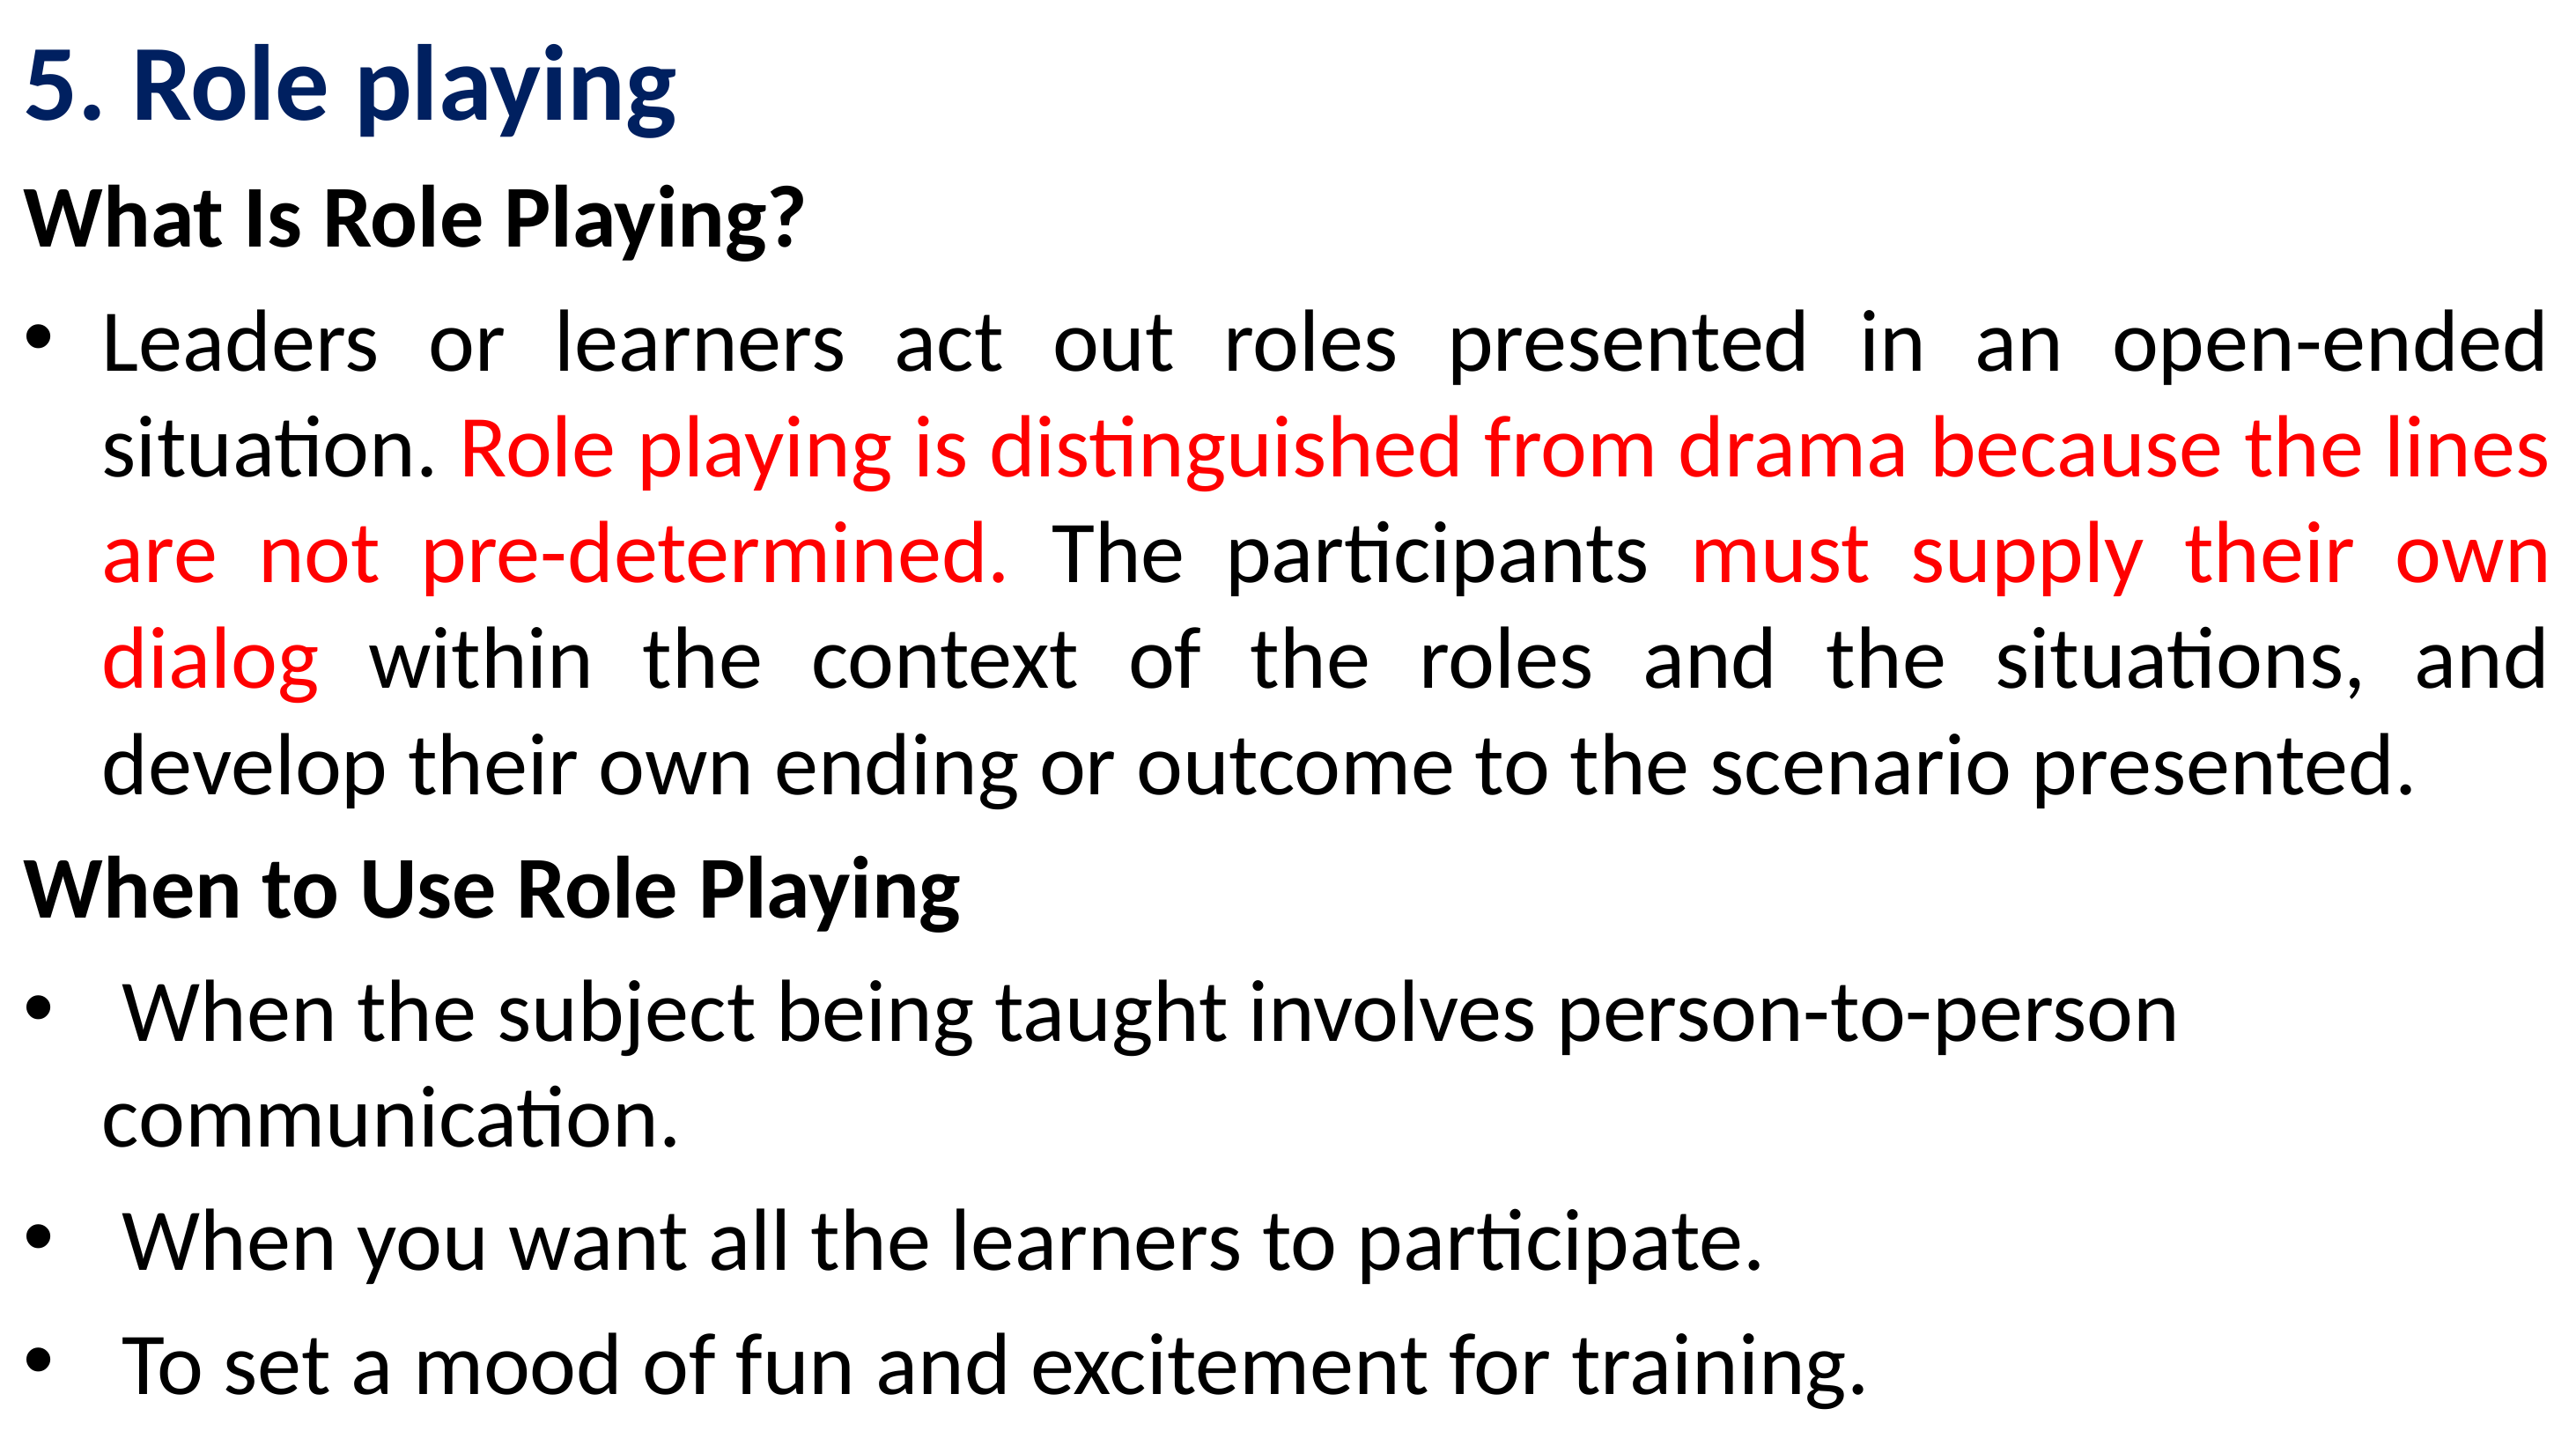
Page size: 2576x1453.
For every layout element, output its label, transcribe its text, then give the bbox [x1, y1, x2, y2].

list 5. Role playing What Is Role Playing? Leaders or learners act out roles presented in an open-ended situation. Role playing is distinguished from drama because the lines are not pre-determined. The participants must supply their own dialog within the context of the roles and the situations, and develop their own ending or outcome to the scenario presented. When to Use Role Playing When the subject being taught involves person-to-person communication. When you want all the learners to participate. To set a mood of fun and excitement for training. [0, 0, 2576, 1453]
